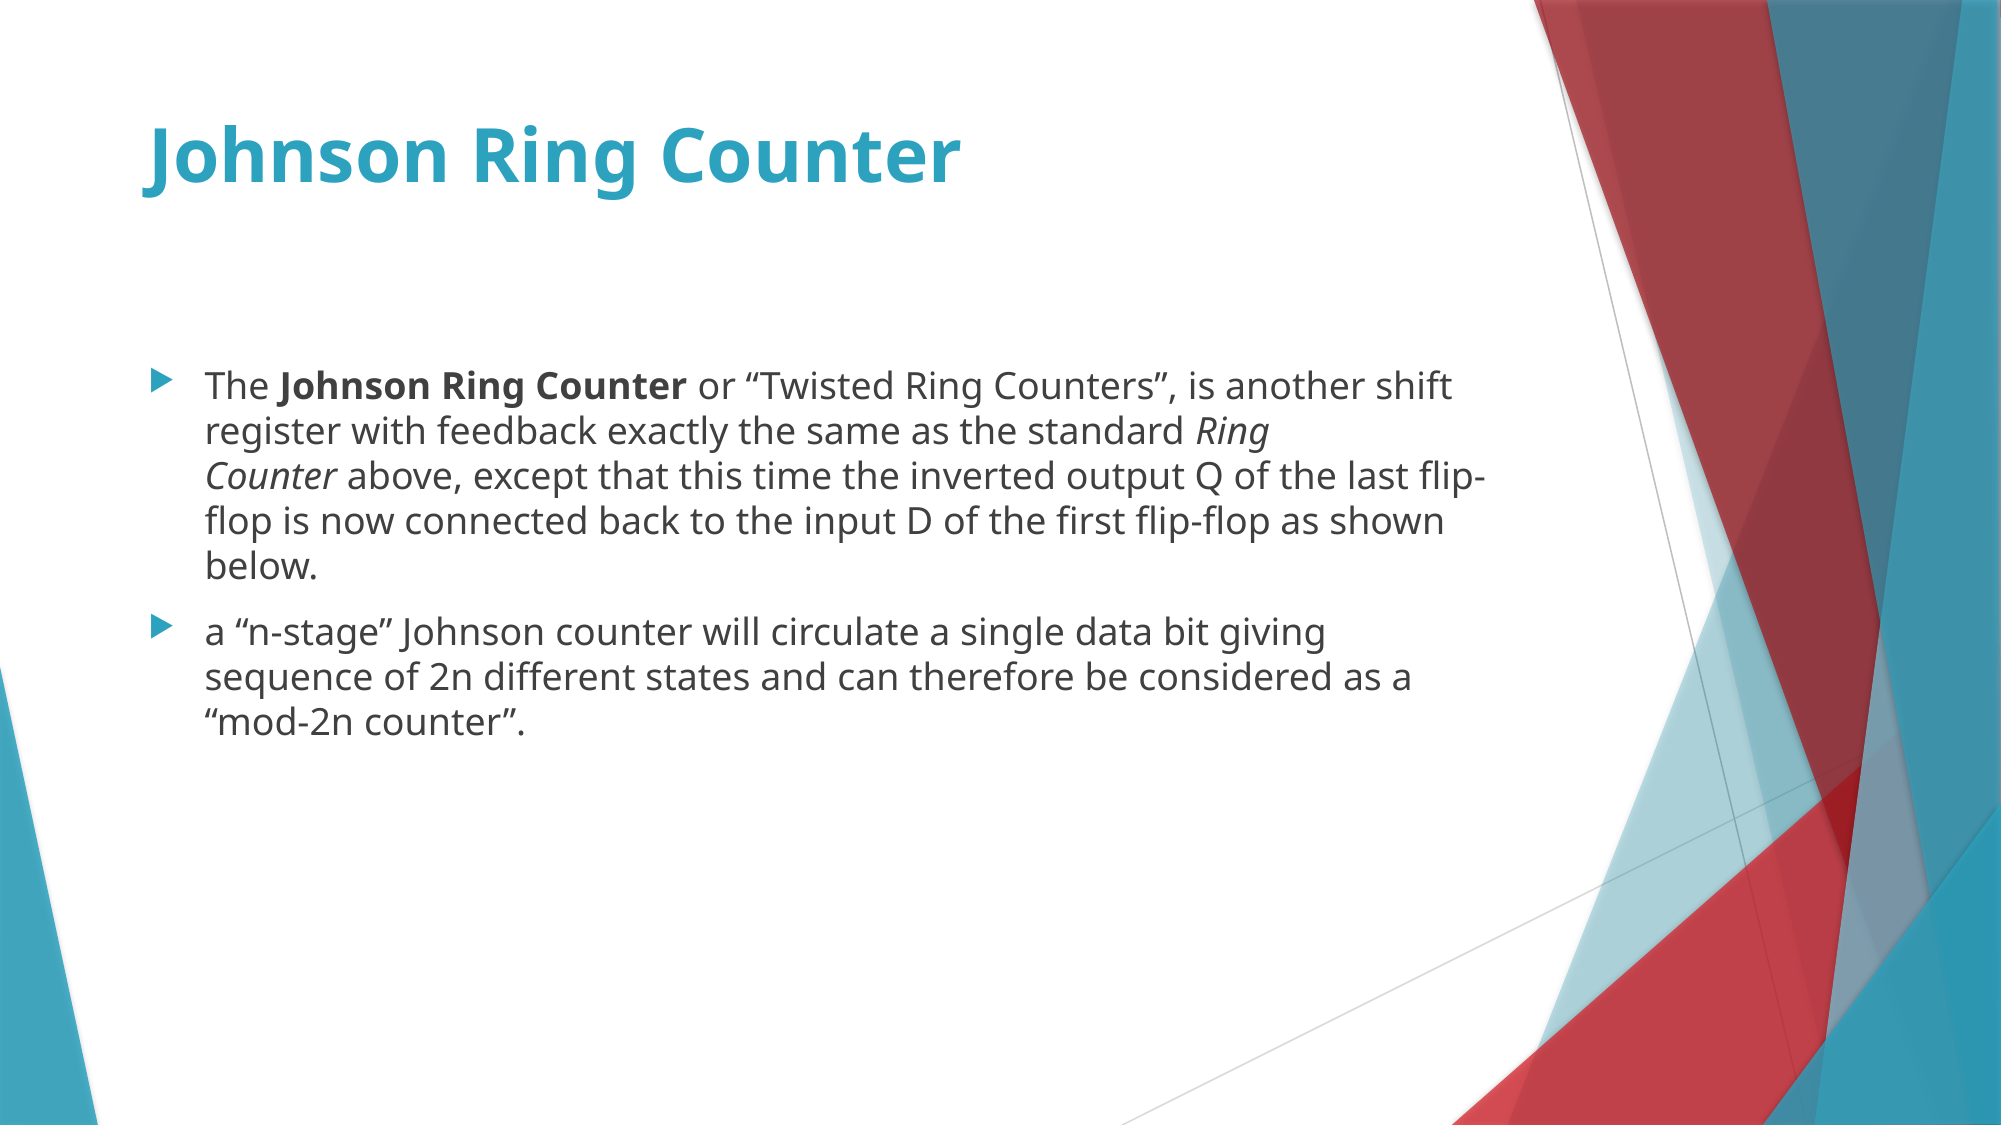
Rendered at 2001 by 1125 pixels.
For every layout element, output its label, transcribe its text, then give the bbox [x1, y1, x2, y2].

list The Johnson Ring Counter or “Twisted Ring Counters”, is another shift register with feedback exactly the same as the standard Ring Counter above, except that this time the inverted output Q of the last flip-flop is now connected back to the input D of the first flip-flop as shown below. a “n-stage” Johnson counter will circulate a single data bit giving sequence of 2n different states and can therefore be considered as a “mod-2n counter”. [133, 354, 1522, 992]
title Johnson Ring Counter [133, 99, 1522, 317]
